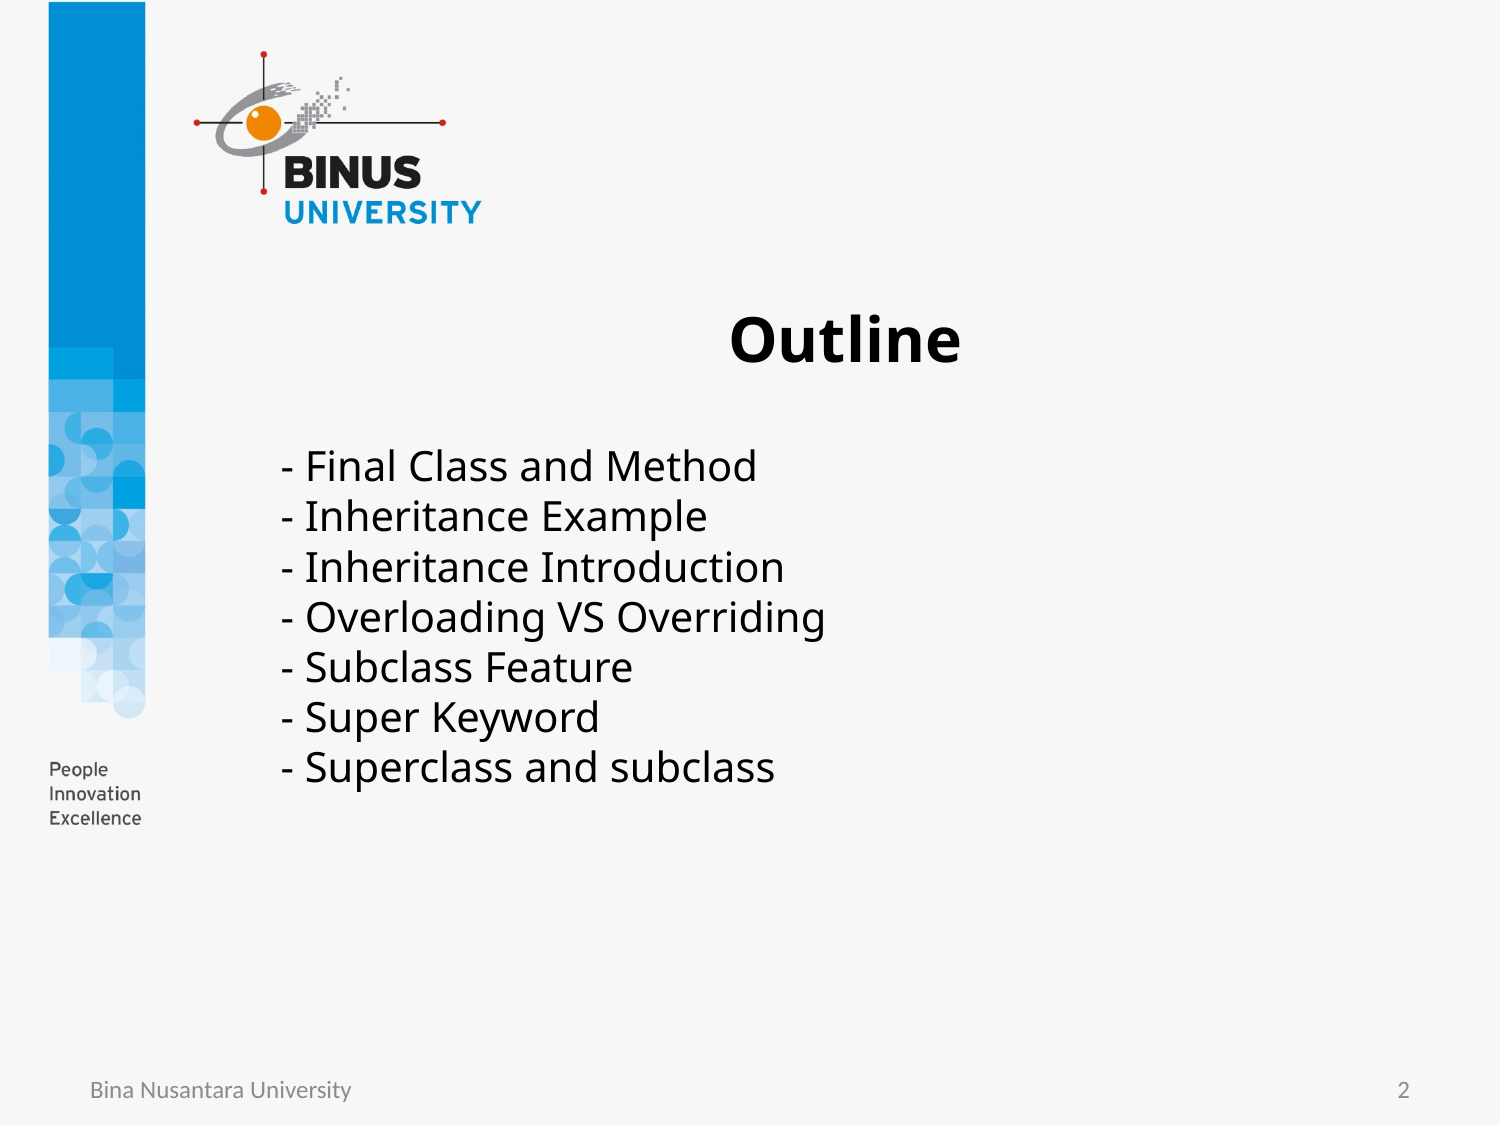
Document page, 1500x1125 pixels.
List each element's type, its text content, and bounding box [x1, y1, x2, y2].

picture [0, 0, 1500, 845]
title Outline [265, 243, 1425, 431]
slide_number 2 [1074, 1058, 1425, 1119]
list - Final Class and Method - Inheritance Example - Inheritance Introduction - Overloading VS Overriding - Subclass Feature - Super Keyword - Superclass and subclass [265, 432, 1425, 1005]
slide_number Bina Nusantara University [75, 1058, 425, 1119]
